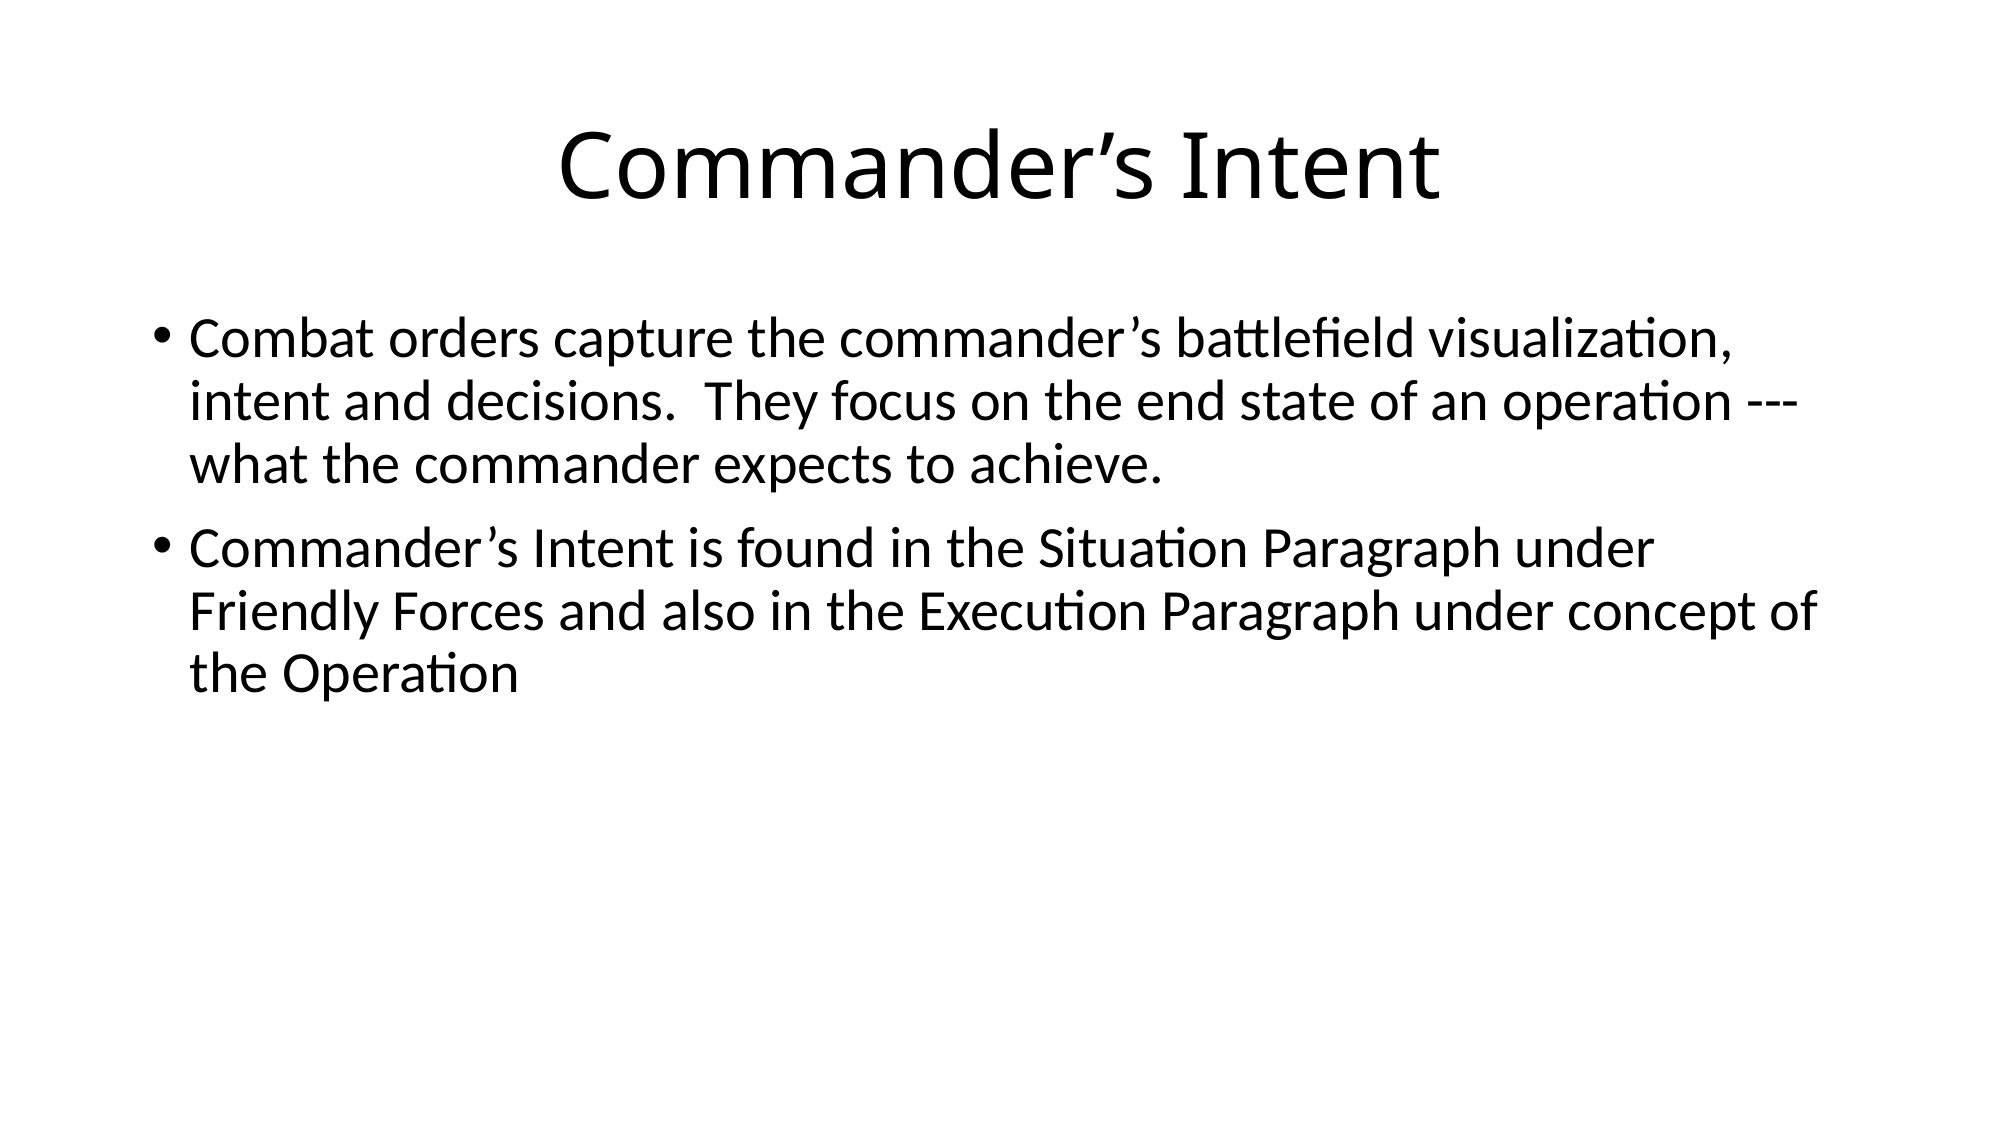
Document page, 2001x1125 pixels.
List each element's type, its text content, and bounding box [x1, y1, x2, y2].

list Combat orders capture the commander’s battlefield visualization, intent and decisions. They focus on the end state of an operation --- what the commander expects to achieve. Commander’s Intent is found in the Situation Paragraph under Friendly Forces and also in the Execution Paragraph under concept of the Operation [137, 299, 1863, 1014]
title Commander’s Intent [137, 59, 1863, 278]
